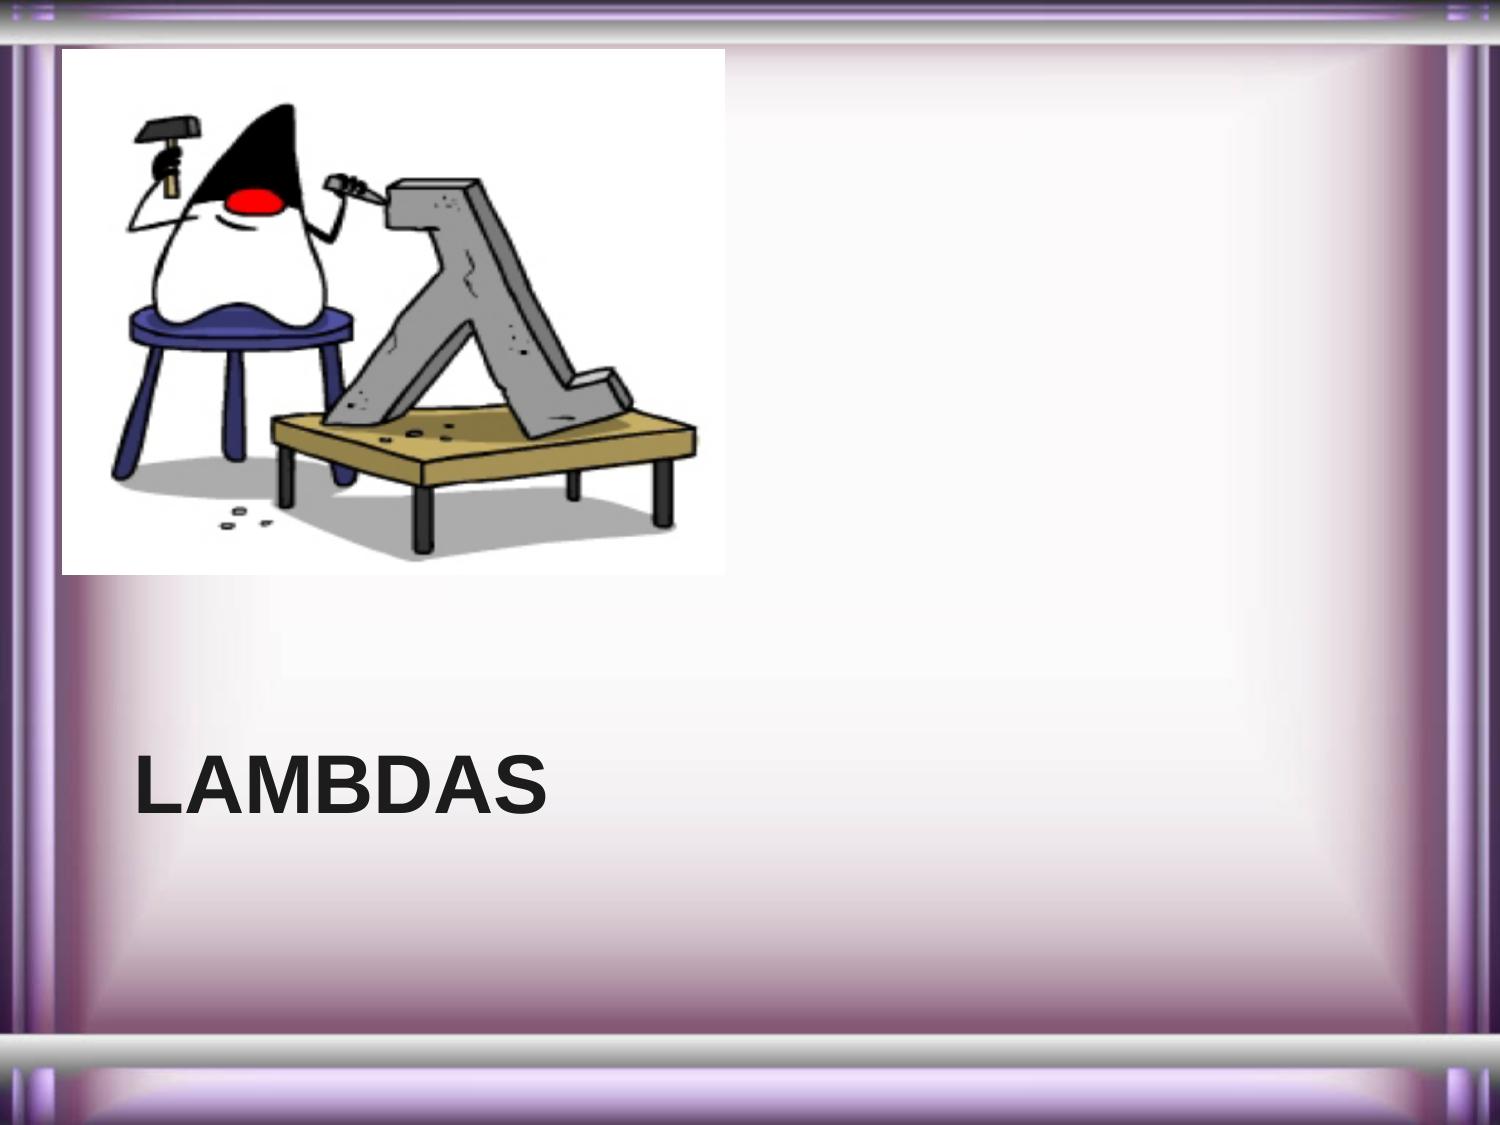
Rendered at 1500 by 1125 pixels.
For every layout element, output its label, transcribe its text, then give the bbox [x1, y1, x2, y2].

picture [0, 0, 1500, 1125]
title lambdas [118, 722, 1394, 947]
